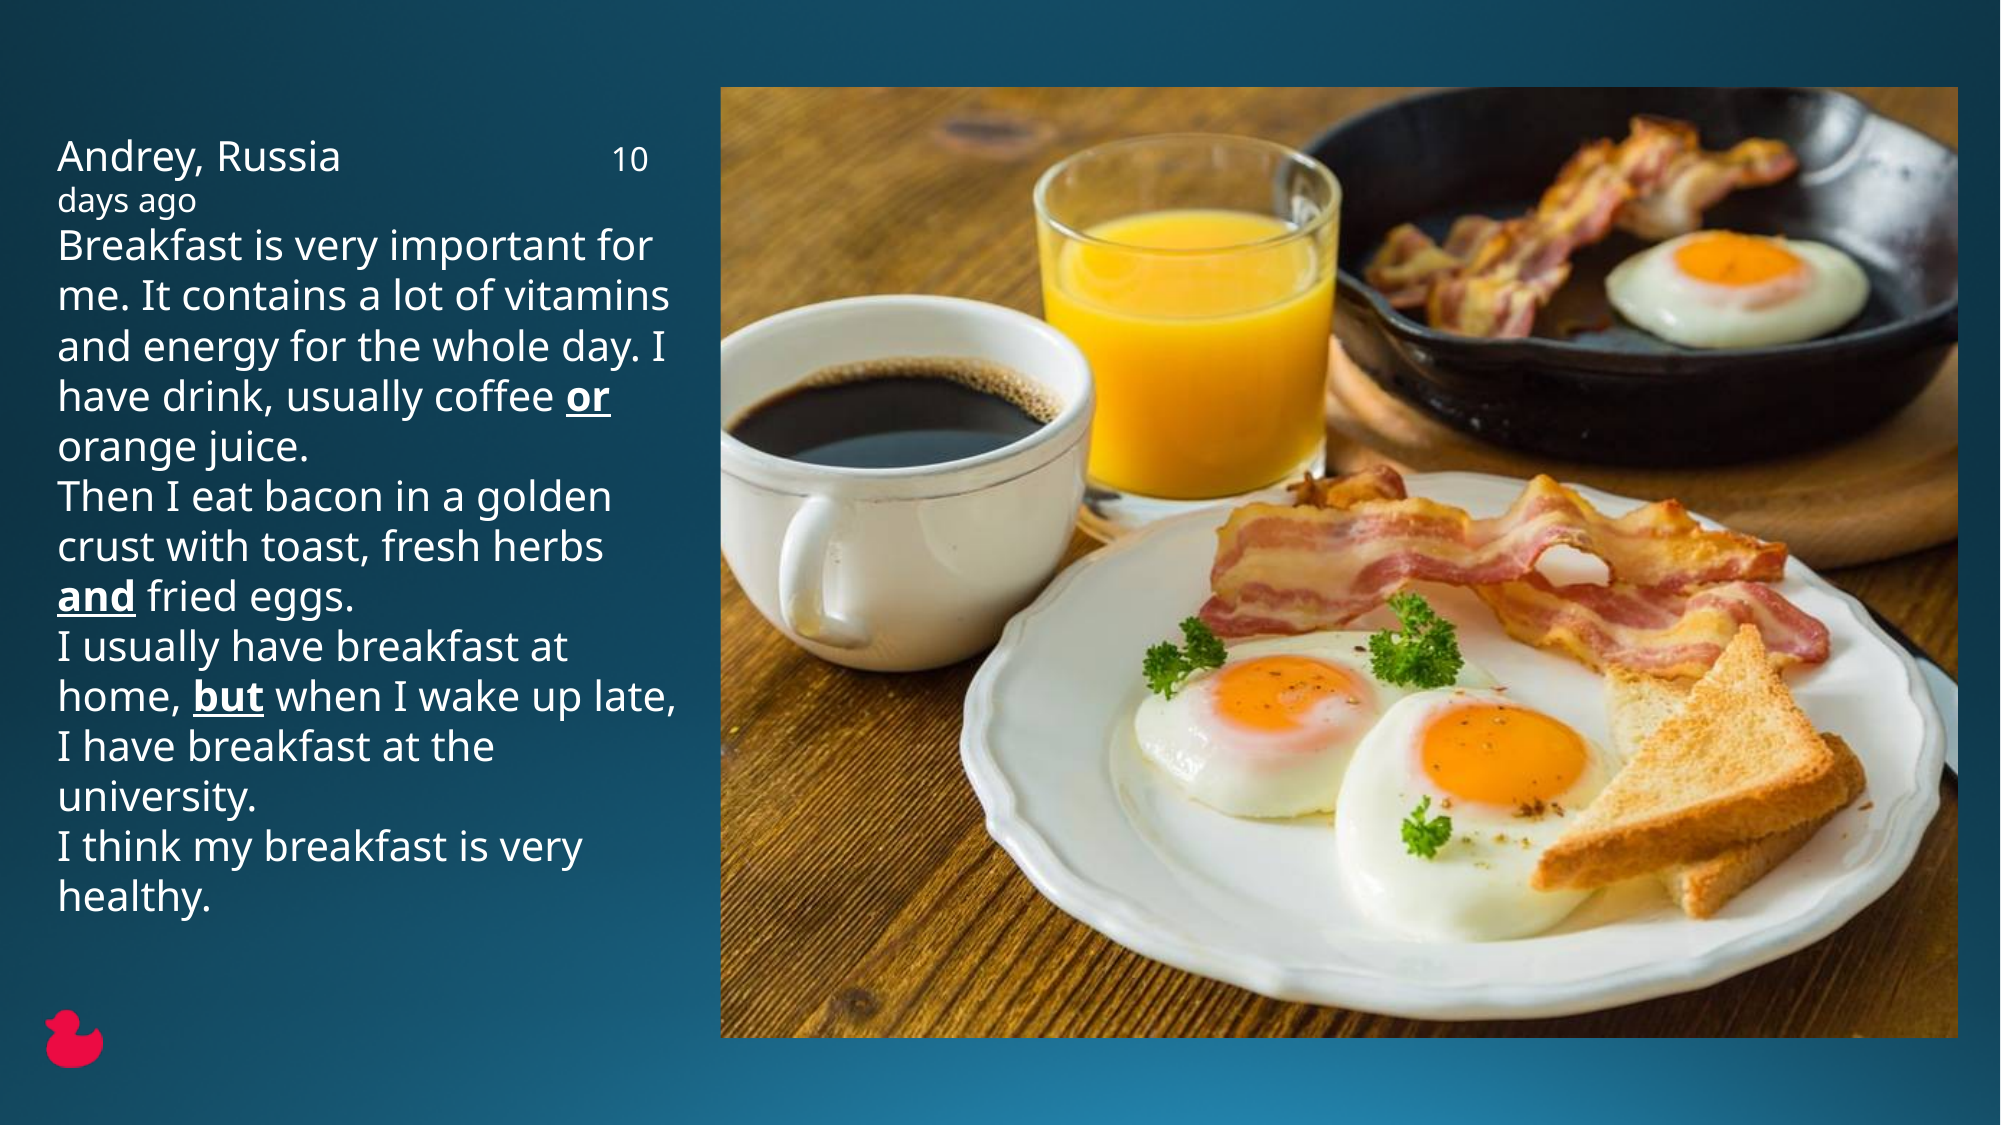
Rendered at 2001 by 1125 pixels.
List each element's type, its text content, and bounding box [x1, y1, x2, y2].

text_box Andrey, Russia 10 days ago Breakfast is very important for me. It contains a lot of vitamins and energy for the whole day. I have drink, usually coffee or orange juice. Then I eat bacon in a golden crust with toast, fresh herbs and fried eggs. I usually have breakfast at home, but when I wake up late, I have breakfast at the university. I think my breakfast is very healthy. [41, 121, 698, 927]
picture [0, 0, 2001, 1125]
